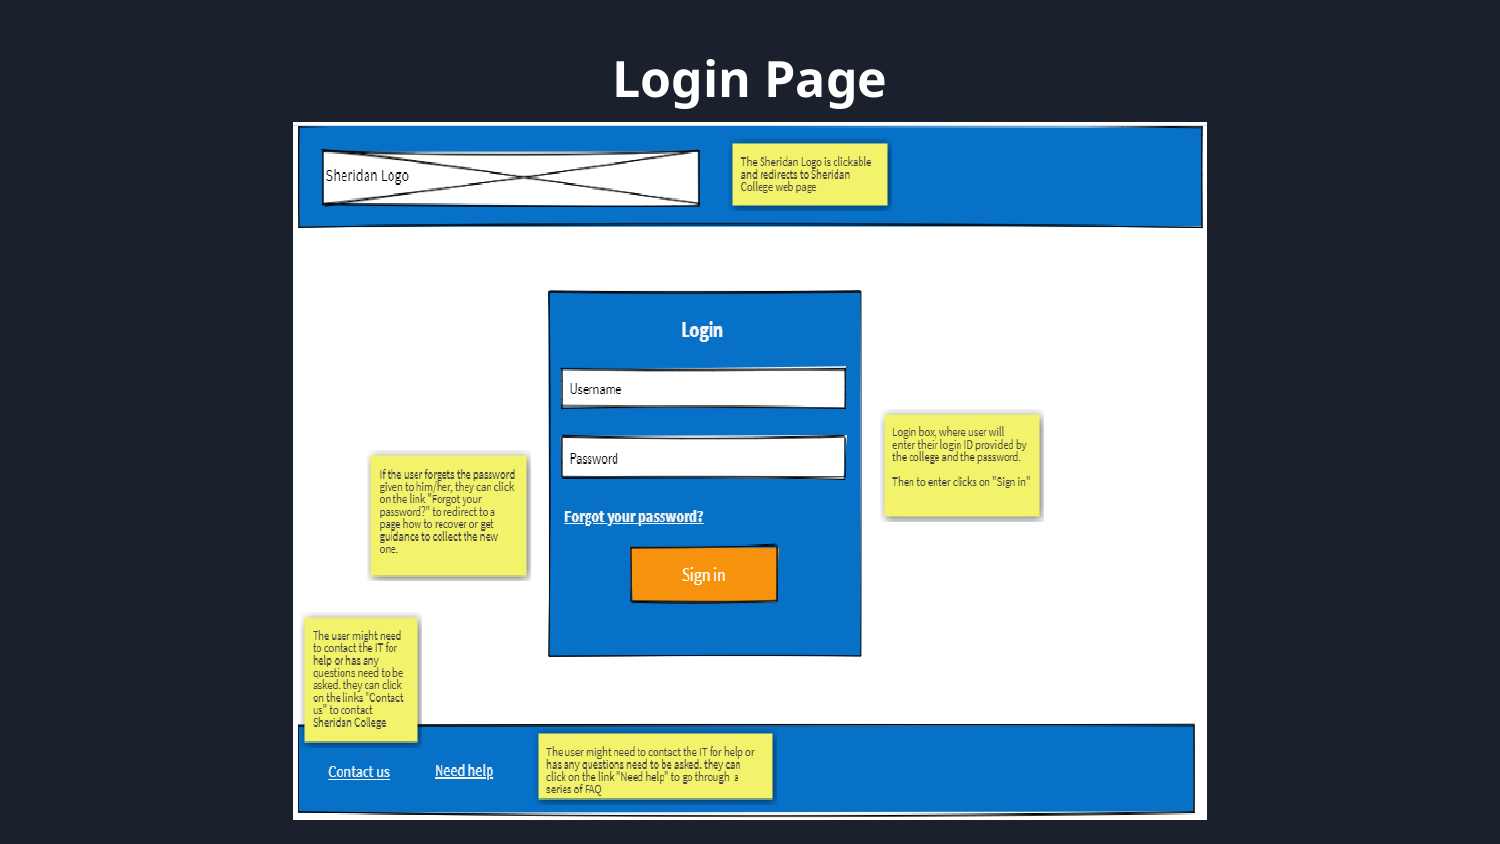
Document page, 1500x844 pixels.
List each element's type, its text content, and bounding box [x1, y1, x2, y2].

list Login Page [421, 35, 1079, 120]
picture [293, 122, 1207, 820]
